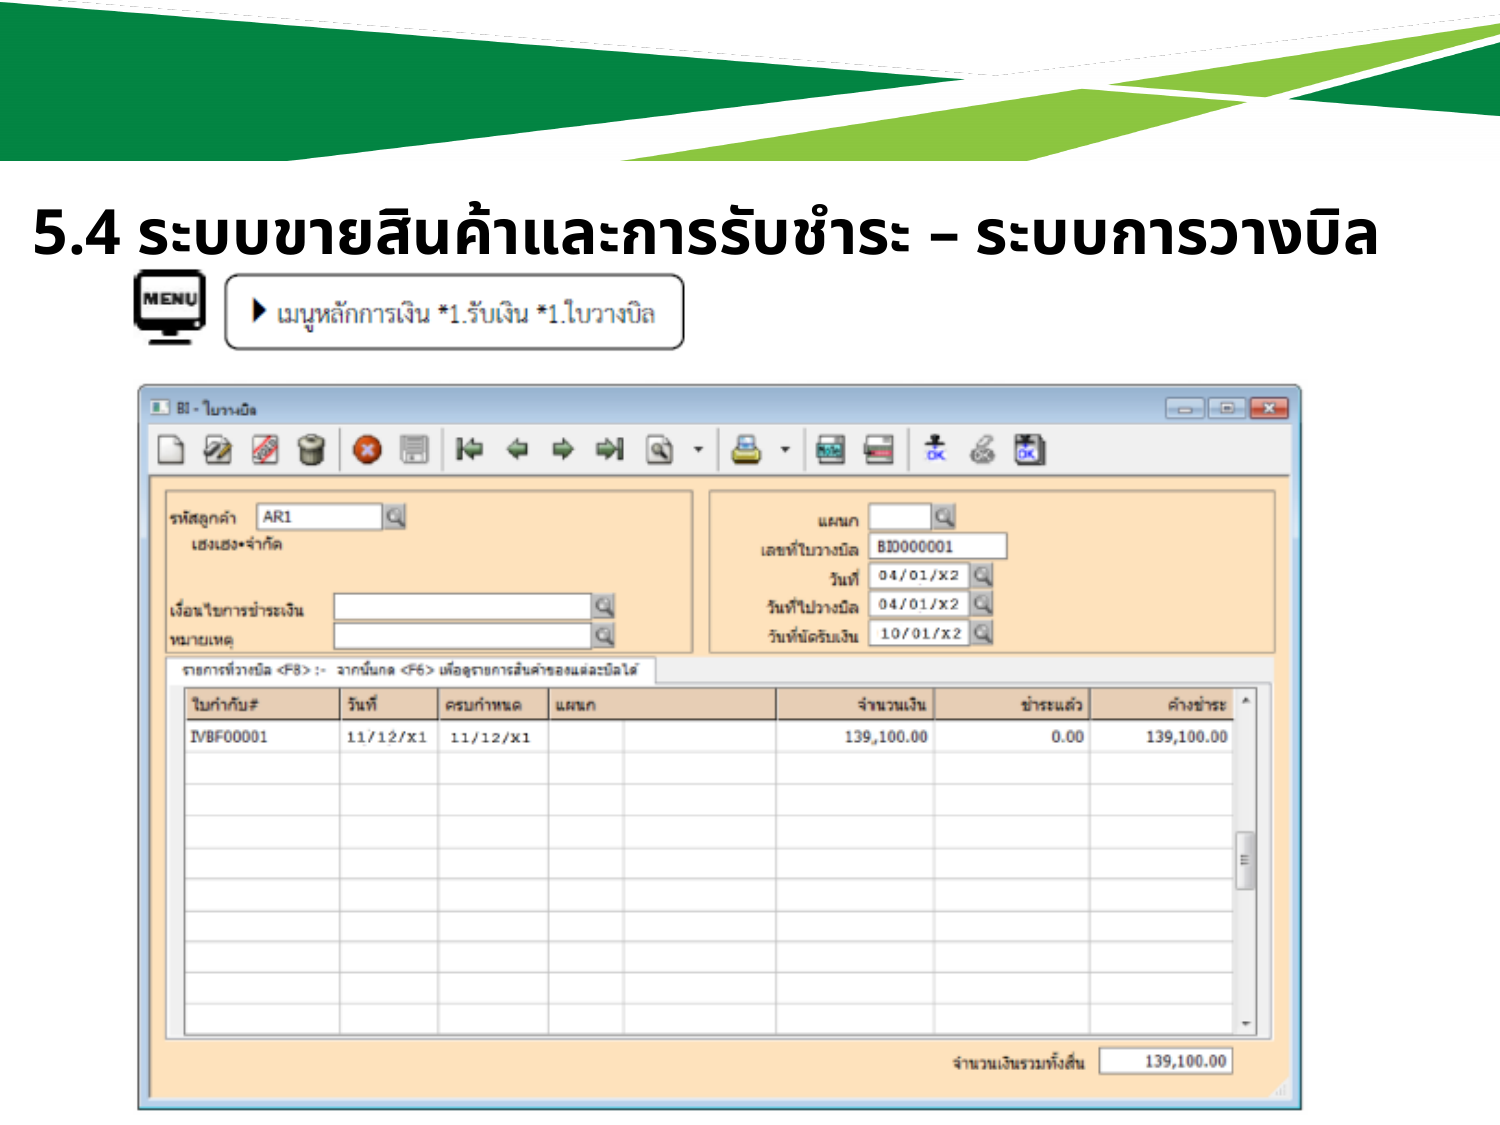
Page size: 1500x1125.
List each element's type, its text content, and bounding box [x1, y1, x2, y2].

picture [0, 1, 1500, 161]
picture [123, 255, 1318, 1118]
text_box 5.4 ระบบขายสินค้าและการรับชำระ – ระบบการวางบิล [17, 184, 1459, 292]
